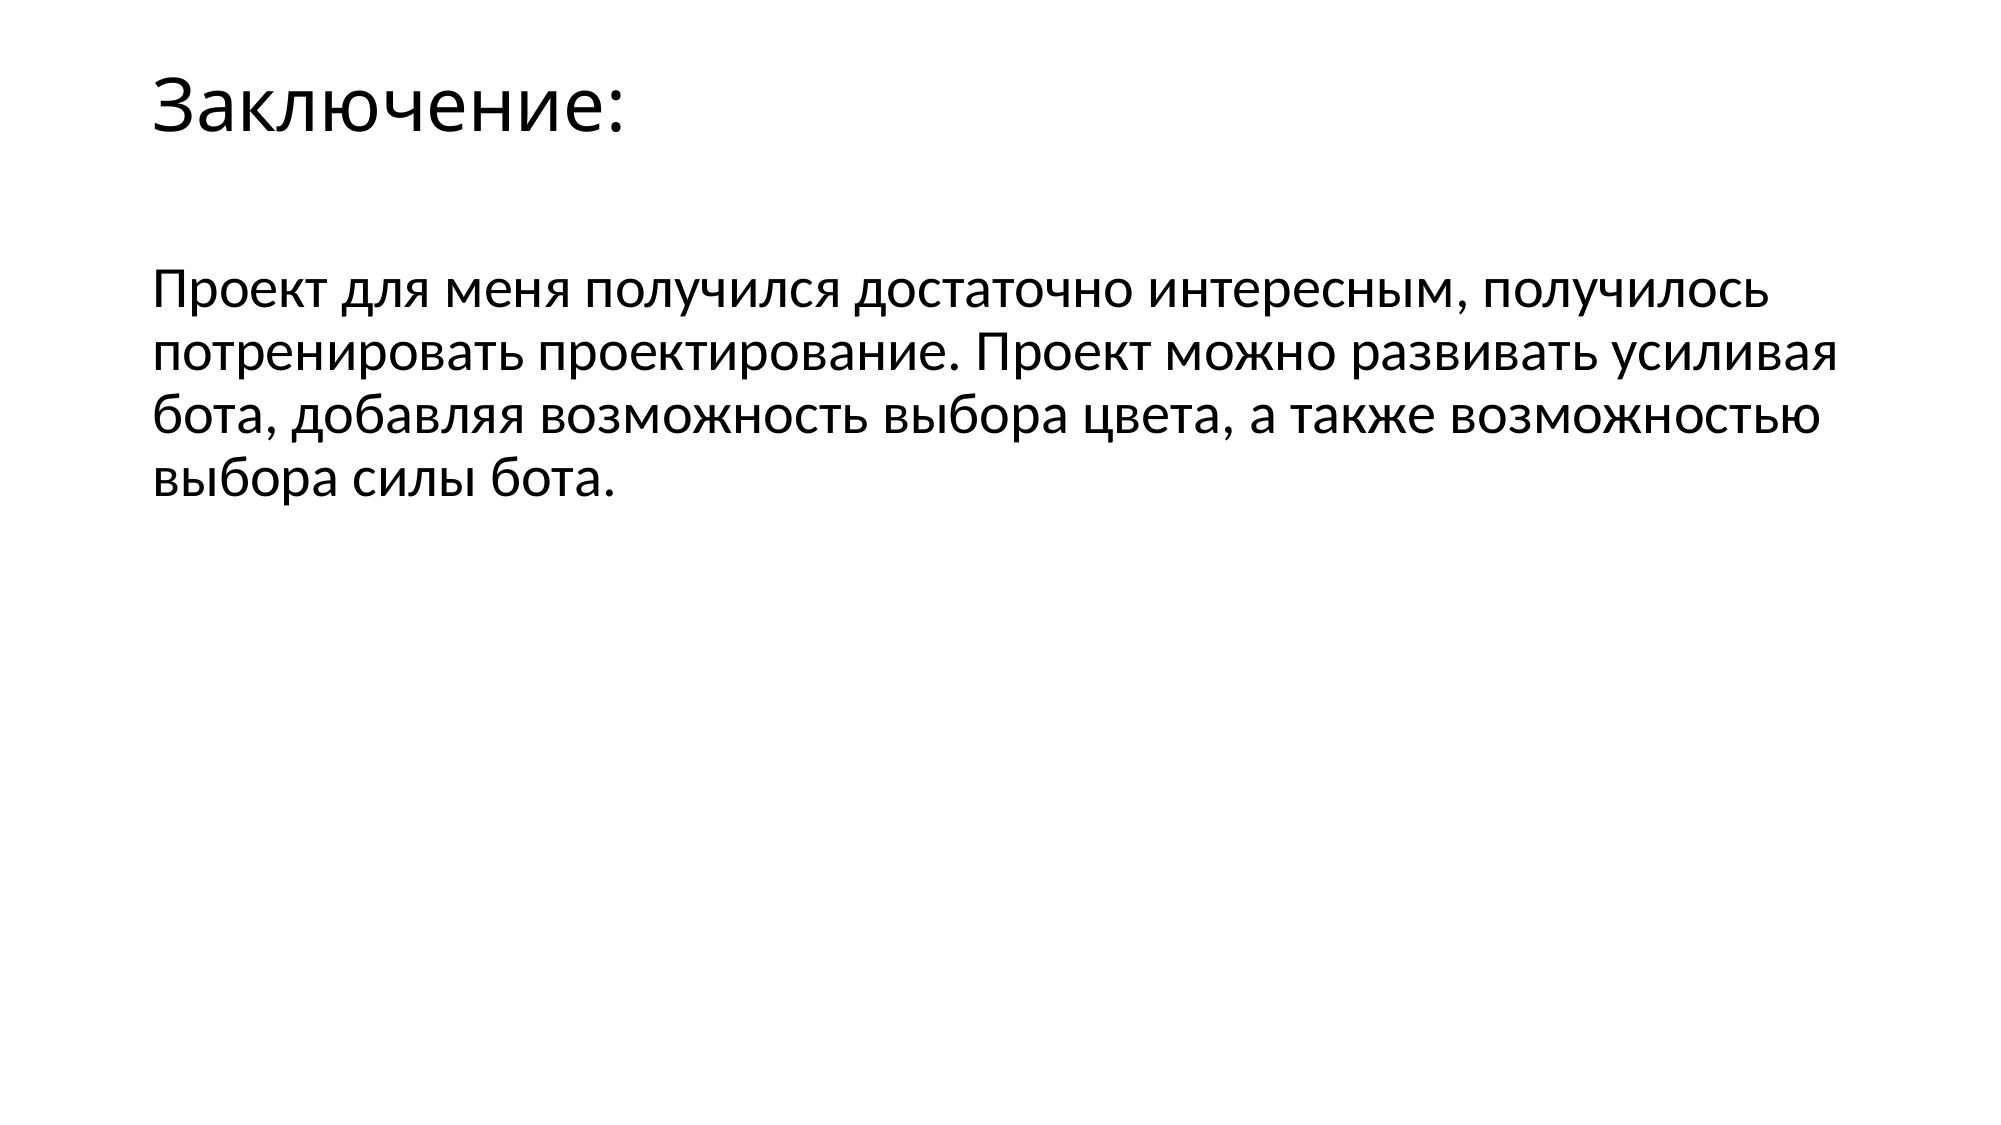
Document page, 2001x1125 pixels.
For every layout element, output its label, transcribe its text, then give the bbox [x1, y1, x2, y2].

list Проект для меня получился достаточно интересным, получилось потренировать проектирование. Проект можно развивать усиливая бота, добавляя возможность выбора цвета, а также возможностью выбора силы бота. [137, 249, 1863, 1014]
title Заключение: [137, 59, 1863, 156]
